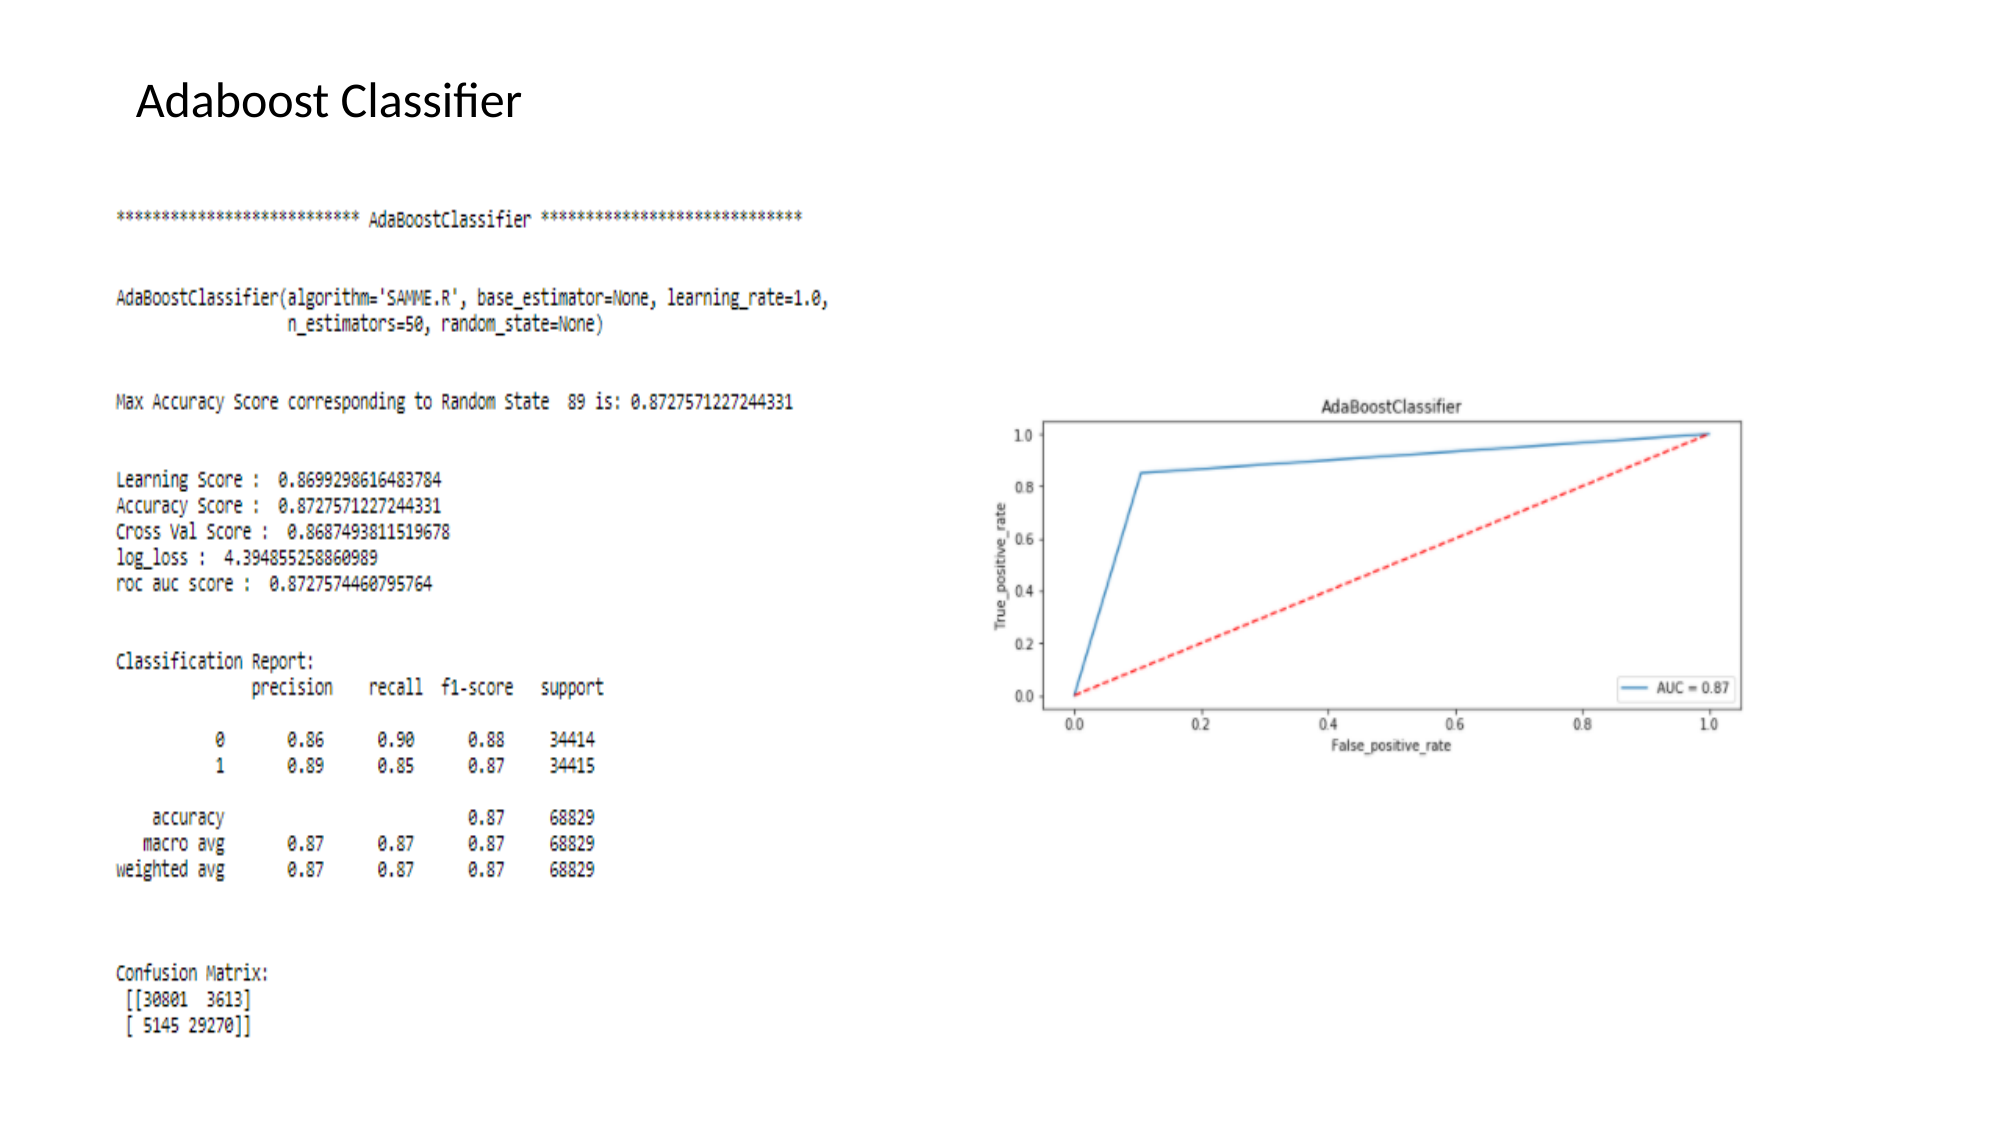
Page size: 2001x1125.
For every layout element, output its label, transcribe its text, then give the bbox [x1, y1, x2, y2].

picture [984, 385, 1825, 761]
text_box Adaboost Classifier [121, 59, 538, 135]
picture [83, 163, 837, 1096]
